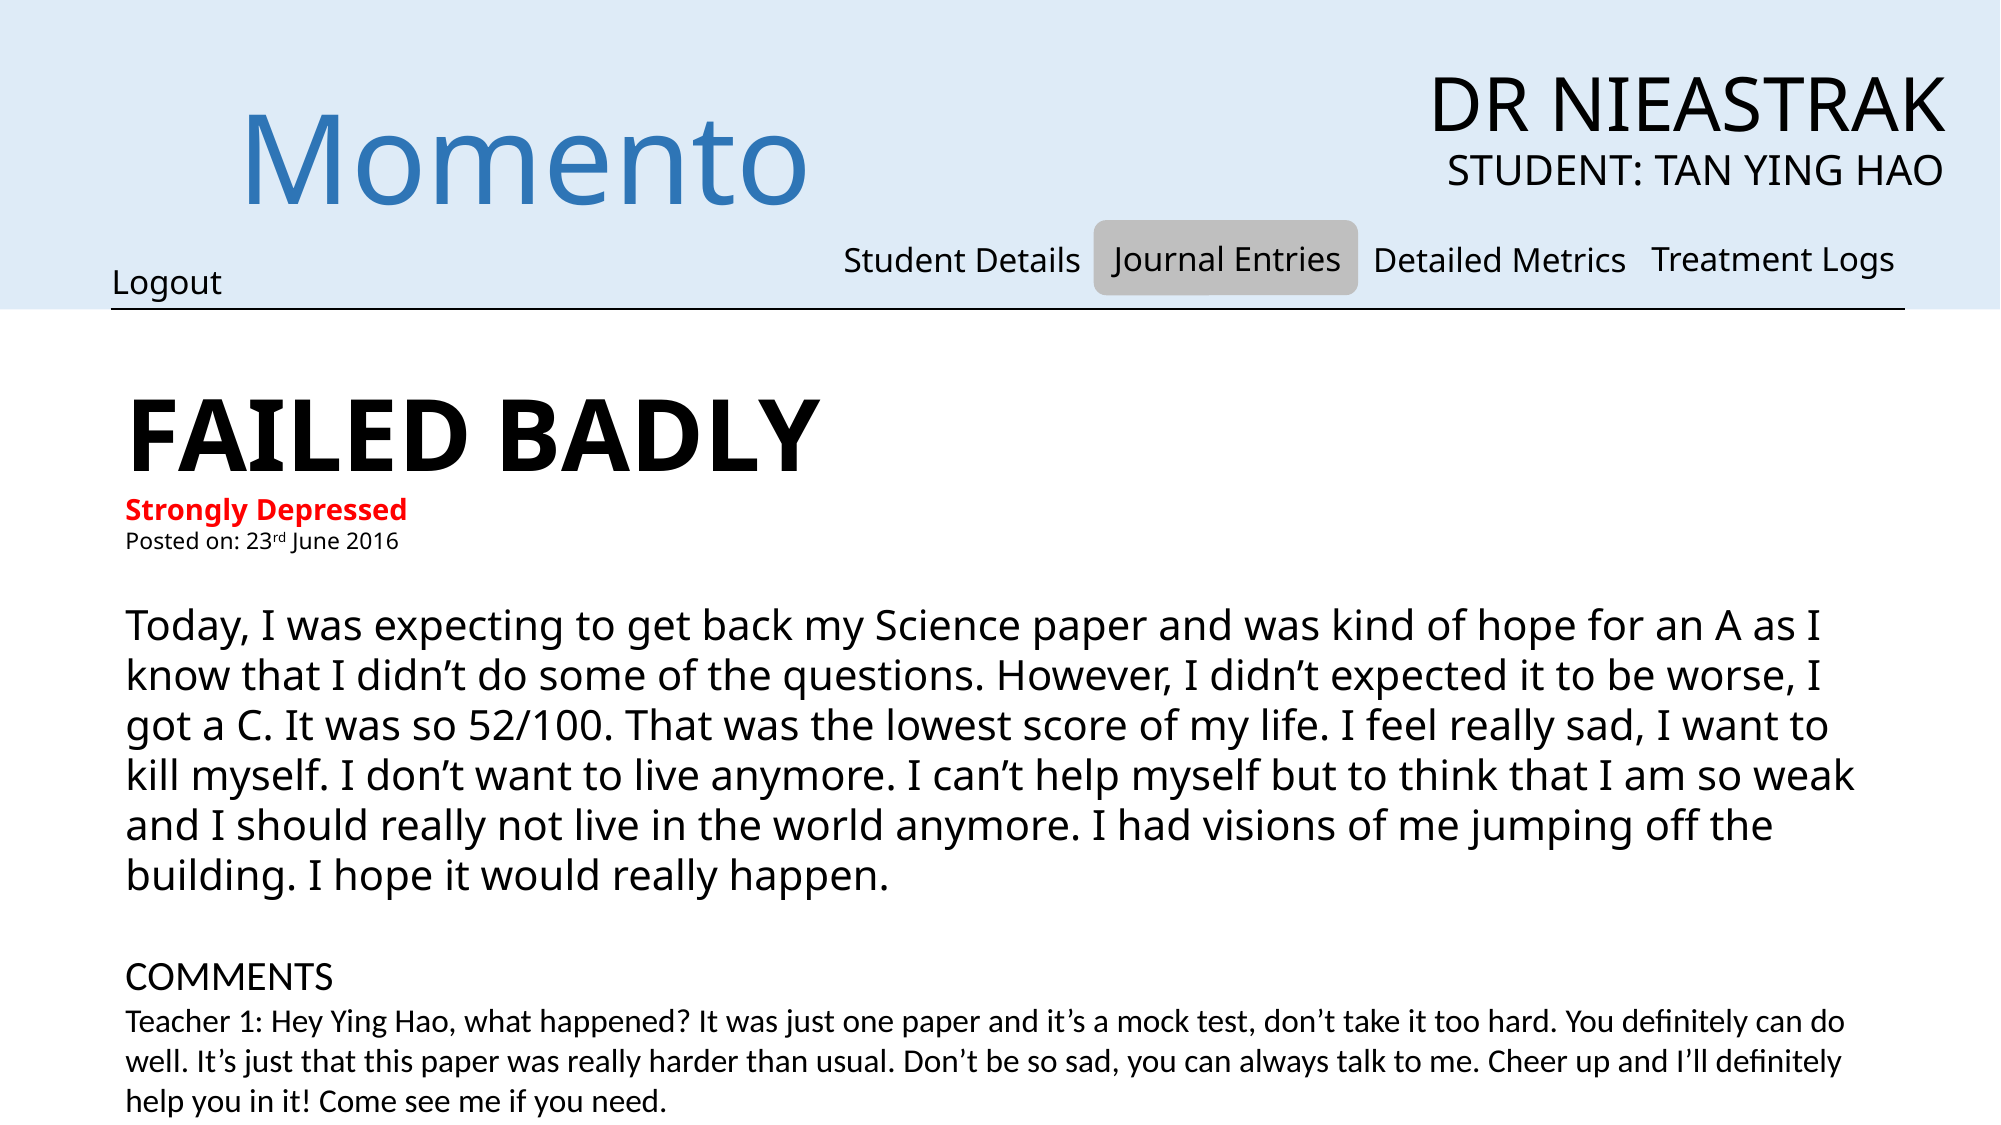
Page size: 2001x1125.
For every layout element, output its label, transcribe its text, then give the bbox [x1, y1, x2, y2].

text_box Treatment Logs [1636, 231, 1911, 286]
text_box Journal Entries [1099, 231, 1357, 286]
text_box [1092, 219, 1359, 297]
text_box STUDENT: TAN YING HAO [1432, 136, 1959, 202]
text_box Logout [96, 253, 238, 309]
text_box [0, 0, 2000, 310]
text_box FAILED BADLY Strongly Depressed Posted on: 23rd June 2016 Today, I was expecting to get back my Science paper and was kind of hope for an A as I know that I didn’t do some of the questions. However, I didn’t expected it to be worse, I got a C. It was so 52/100. That was the lowest score of my life. I feel really sad, I want to kill myself. I don’t want to live anymore. I can’t help myself but to think that I am so weak and I should really not live in the world anymore. I had visions of me jumping off the building. I hope it would really happen. COMMENTS Teacher 1: Hey Ying Hao, what happened? It was just one paper and it’s a mock test, don’t take it too hard. You definitely can do well. It’s just that this paper was really harder than usual. Don’t be so sad, you can always talk to me. Cheer up and I’ll definitely help you in it! Come see me if you need. [110, 364, 1905, 1125]
text_box Student Details [828, 231, 1097, 287]
text_box Detailed Metrics [1358, 232, 1642, 287]
text_box DR NIEASTRAK [1414, 49, 1962, 154]
text_box Momento [223, 72, 828, 238]
